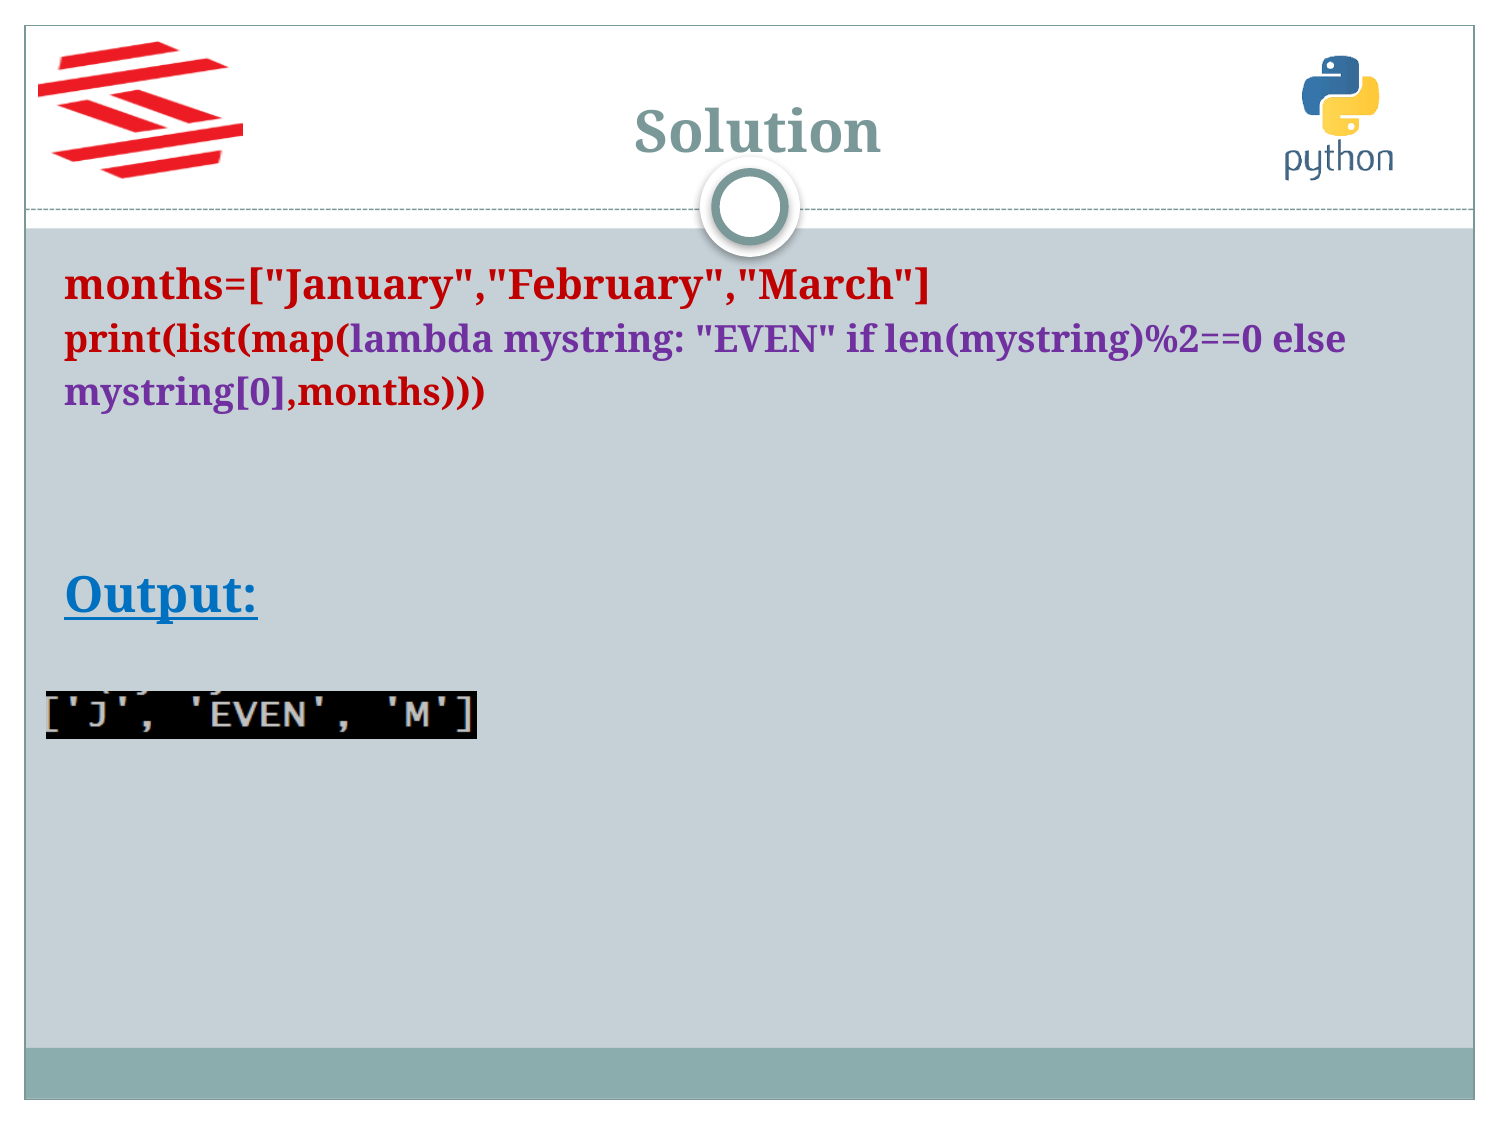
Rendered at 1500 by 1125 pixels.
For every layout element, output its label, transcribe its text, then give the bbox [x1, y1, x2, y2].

picture [46, 691, 477, 740]
picture [1206, 53, 1471, 186]
title Solution [248, 46, 1459, 172]
picture [37, 40, 243, 185]
list months=["January","February","March"] print(list(map(lambda mystring: "EVEN" if len(mystring)%2==0 else mystring[0],months))) Output: [49, 250, 1445, 1047]
